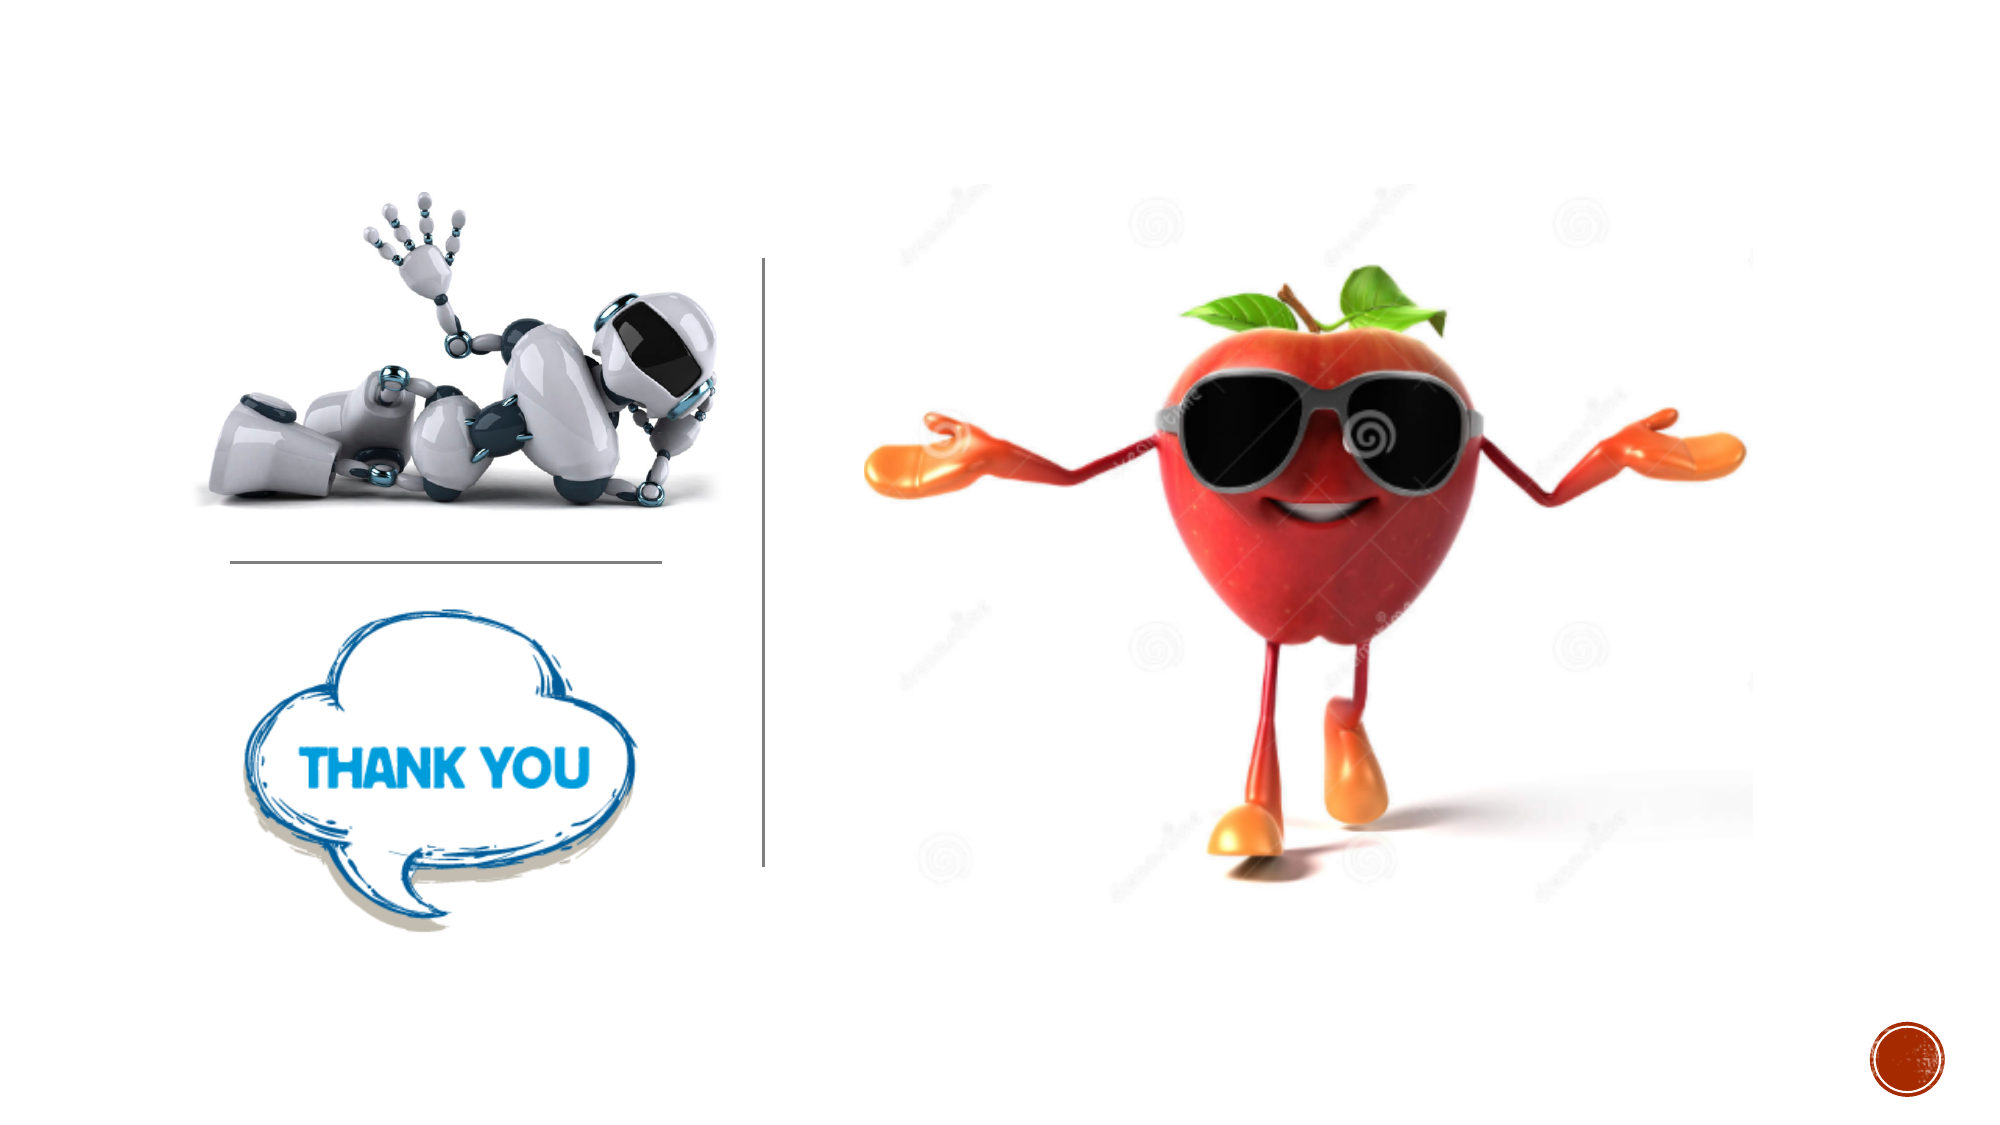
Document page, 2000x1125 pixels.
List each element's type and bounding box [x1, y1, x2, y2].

picture [231, 602, 677, 940]
picture [864, 184, 1753, 940]
picture [182, 192, 723, 515]
